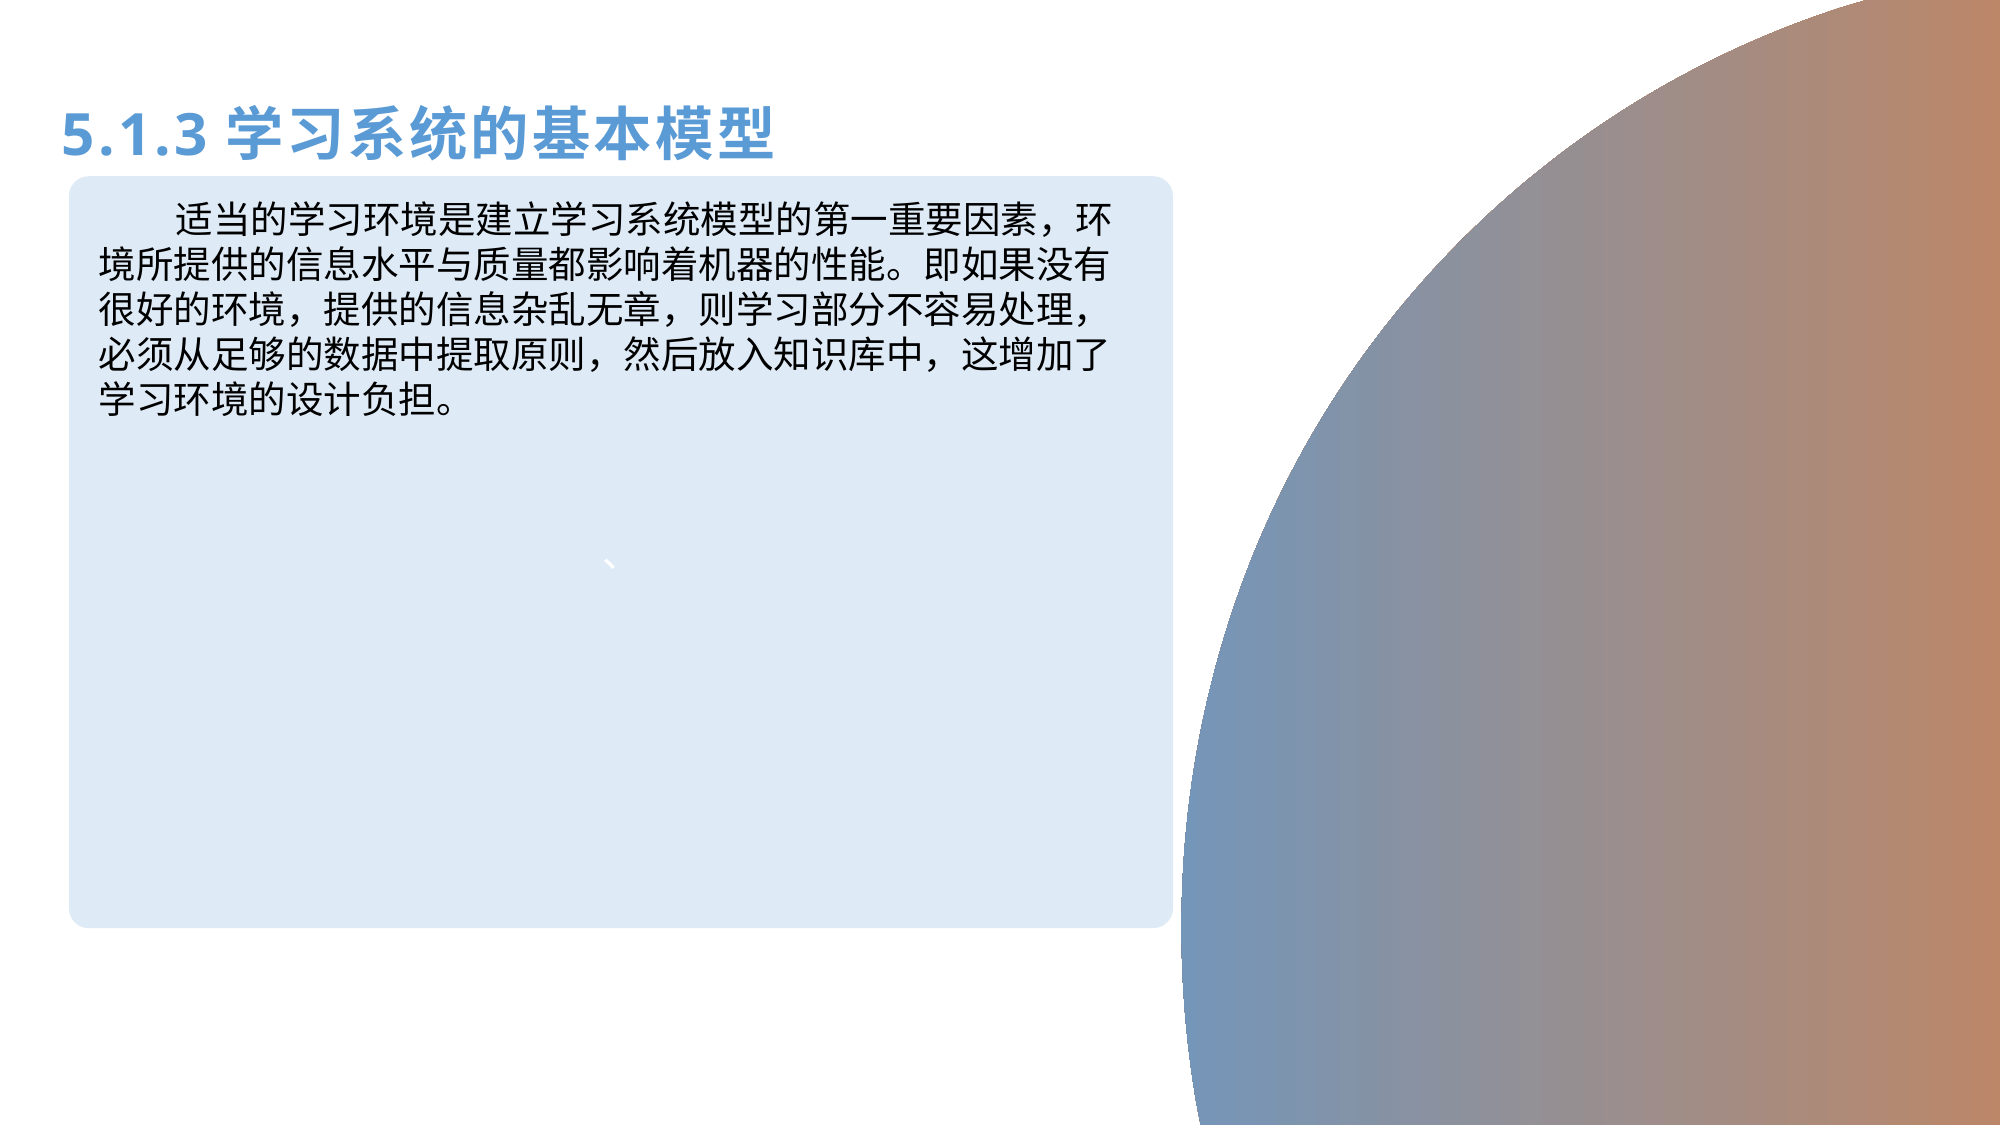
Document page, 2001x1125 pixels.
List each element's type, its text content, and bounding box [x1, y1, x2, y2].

text_box [1180, 0, 2000, 1125]
text_box 适当的学习环境是建立学习系统模型的第一重要因素，环境所提供的信息水平与质量都影响着机器的性能。即如果没有很好的环境，提供的信息杂乱无章，则学习部分不容易处理，必须从足够的数据中提取原则，然后放入知识库中，这增加了学习环境的设计负担。 [83, 188, 1158, 929]
text_box 5.1.3学习系统的基本模型 [51, 88, 857, 177]
text_box 、 [67, 175, 1175, 929]
